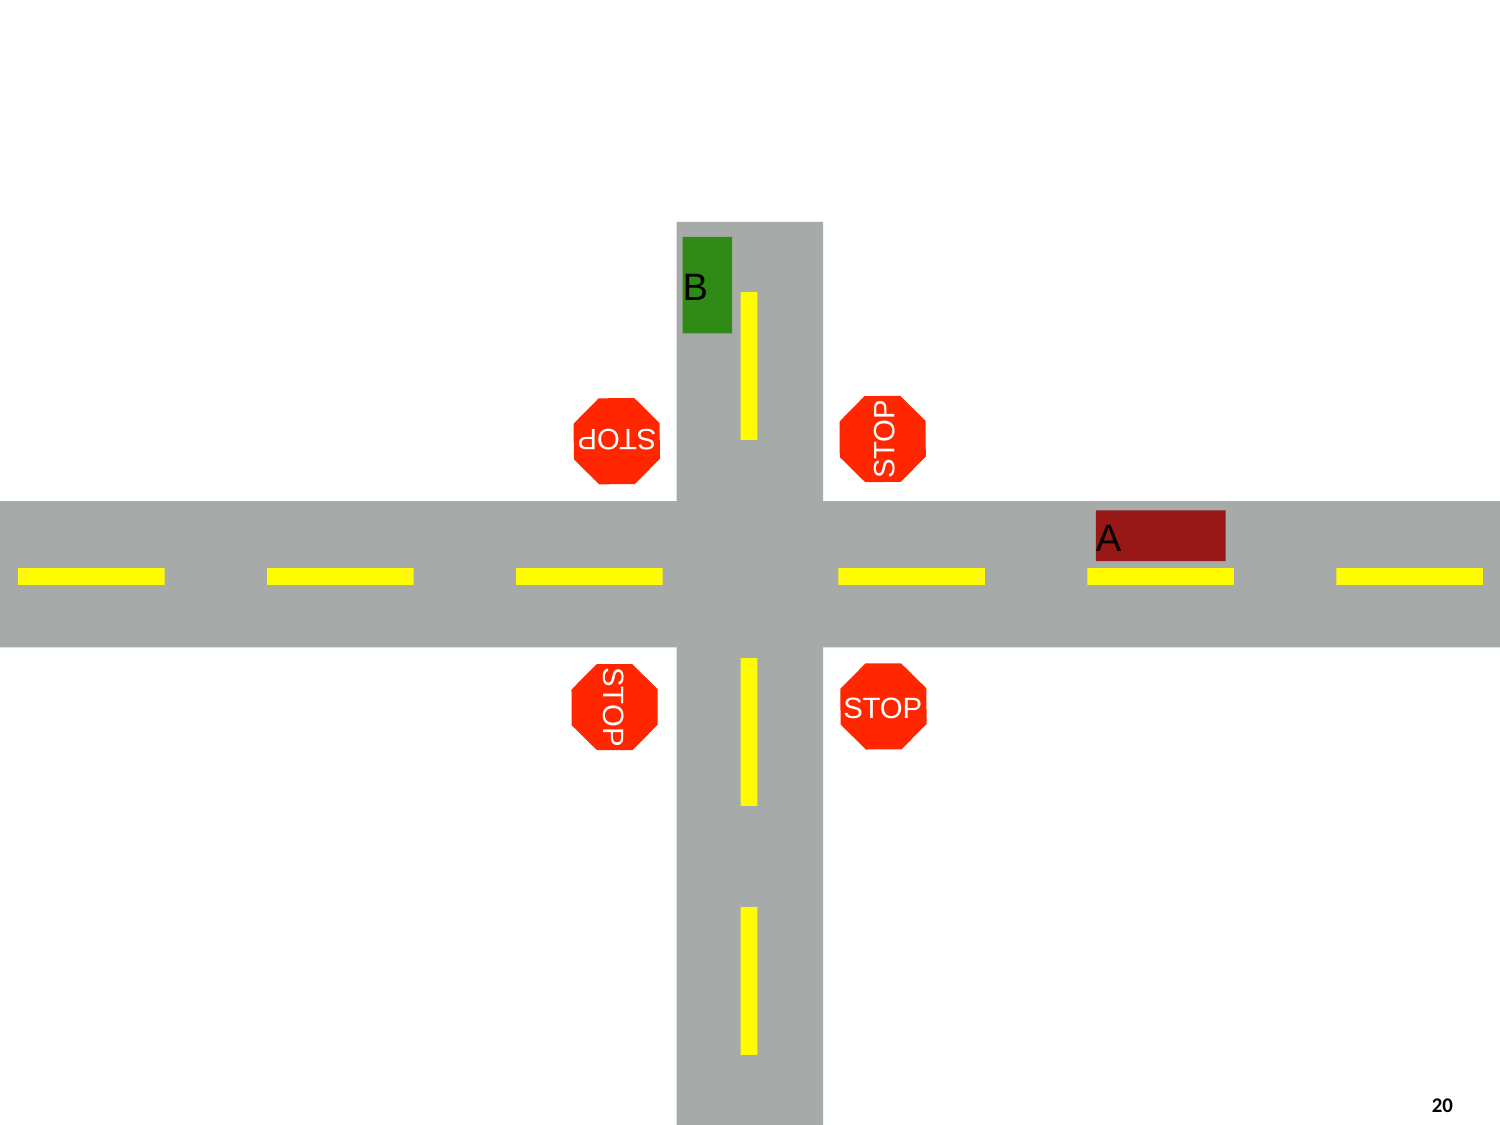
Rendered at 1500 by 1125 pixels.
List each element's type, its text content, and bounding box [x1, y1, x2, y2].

picture [853, 663, 914, 676]
text_box [0, 501, 676, 648]
text_box [267, 568, 414, 585]
text_box [740, 907, 758, 1055]
text_box [740, 658, 758, 806]
text_box [740, 292, 758, 440]
text_box [18, 568, 165, 585]
text_box [824, 501, 1500, 648]
text_box [1087, 568, 1234, 585]
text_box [835, 392, 963, 486]
picture [586, 472, 647, 485]
text_box [1336, 568, 1483, 585]
text_box [838, 568, 985, 585]
text_box [516, 568, 663, 585]
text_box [820, 676, 947, 770]
text_box B [682, 236, 733, 334]
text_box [534, 660, 662, 754]
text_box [553, 377, 681, 472]
text_box [676, 221, 824, 1125]
text_box A [1095, 510, 1226, 562]
